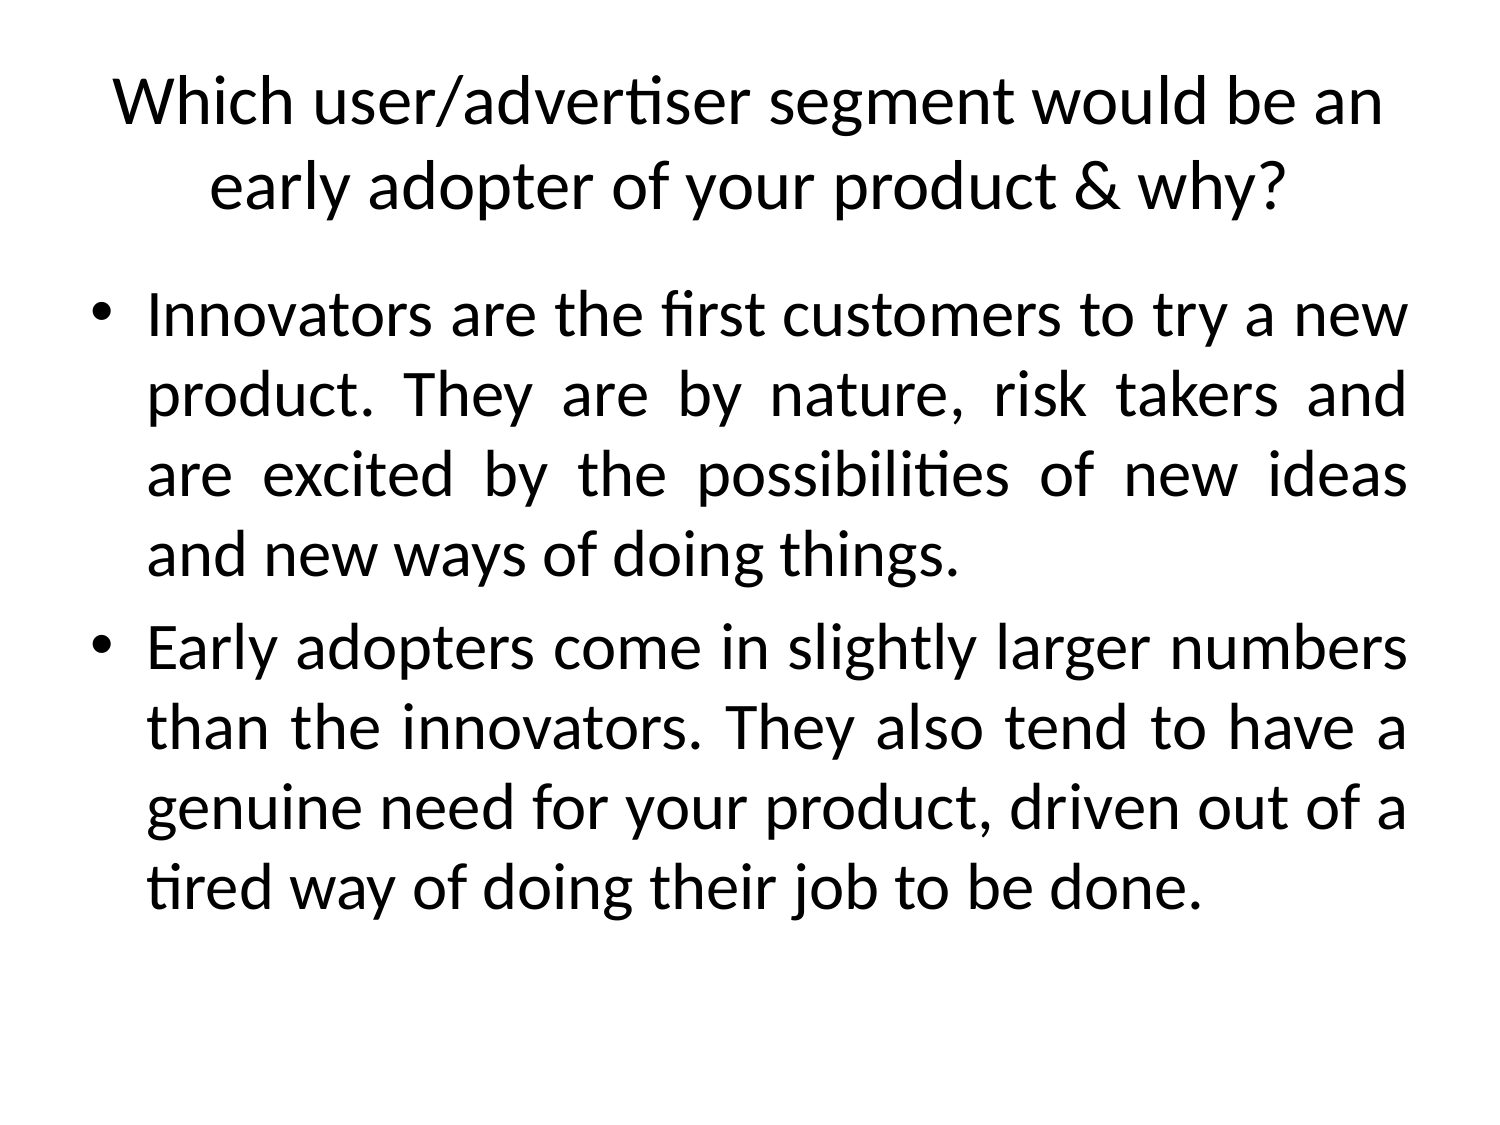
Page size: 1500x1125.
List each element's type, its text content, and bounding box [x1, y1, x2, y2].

list Innovators are the first customers to try a new product. They are by nature, risk takers and are excited by the possibilities of new ideas and new ways of doing things. Early adopters come in slightly larger numbers than the innovators. They also tend to have a genuine need for your product, driven out of a tired way of doing their job to be done. [75, 262, 1425, 1005]
title Which user/advertiser segment would be an early adopter of your product & why? [75, 45, 1425, 233]
